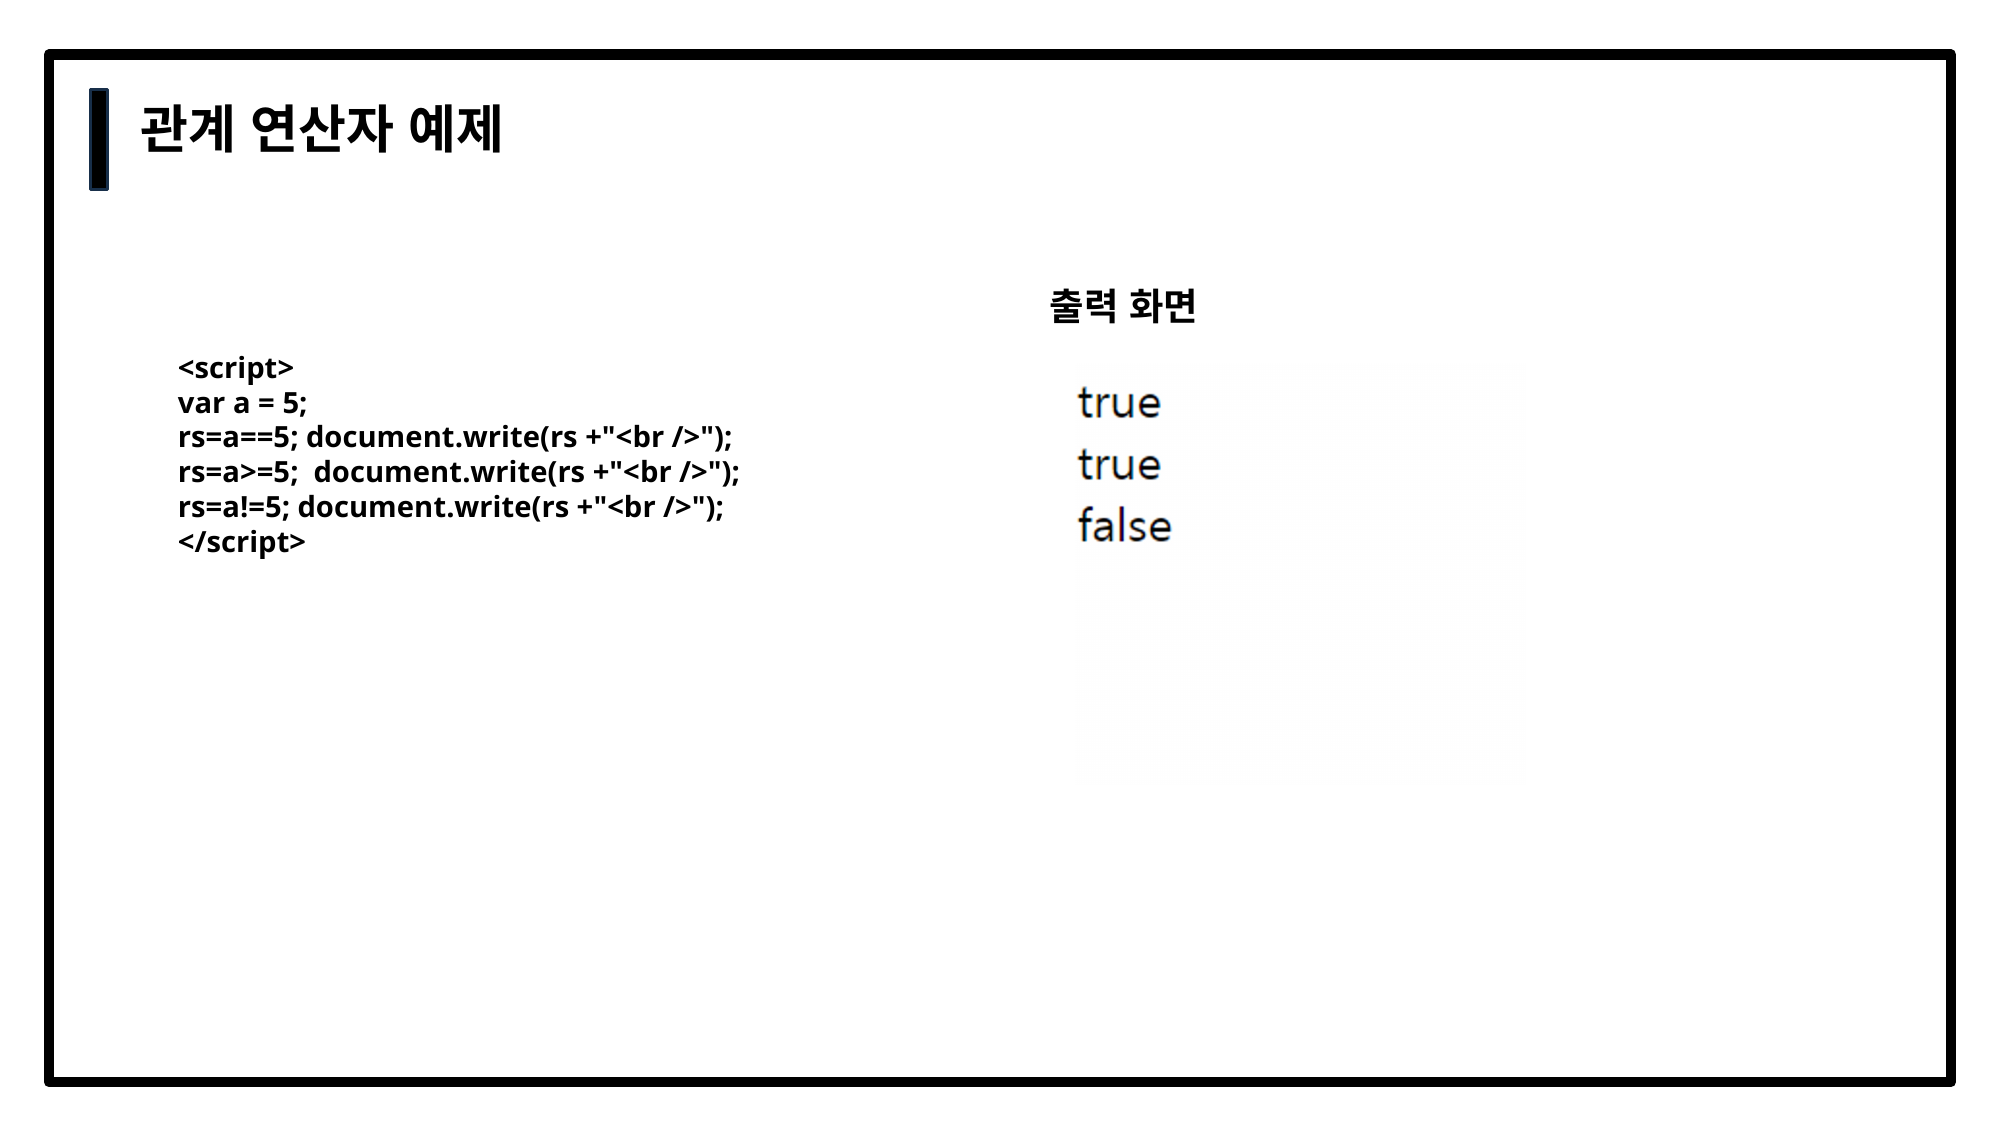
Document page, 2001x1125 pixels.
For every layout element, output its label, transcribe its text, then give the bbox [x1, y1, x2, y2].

text_box <script> var a = 5; rs=a==5; document.write(rs +"<br />"); rs=a>=5; document.write(rs +"<br />"); rs=a!=5; document.write(rs +"<br />"); </script> [162, 341, 786, 567]
picture [1075, 363, 1527, 786]
text_box 관계 연산자 예제 [125, 89, 648, 167]
text_box [89, 88, 109, 191]
text_box [47, 53, 1952, 1084]
text_box 출력 화면 [1034, 274, 1485, 335]
